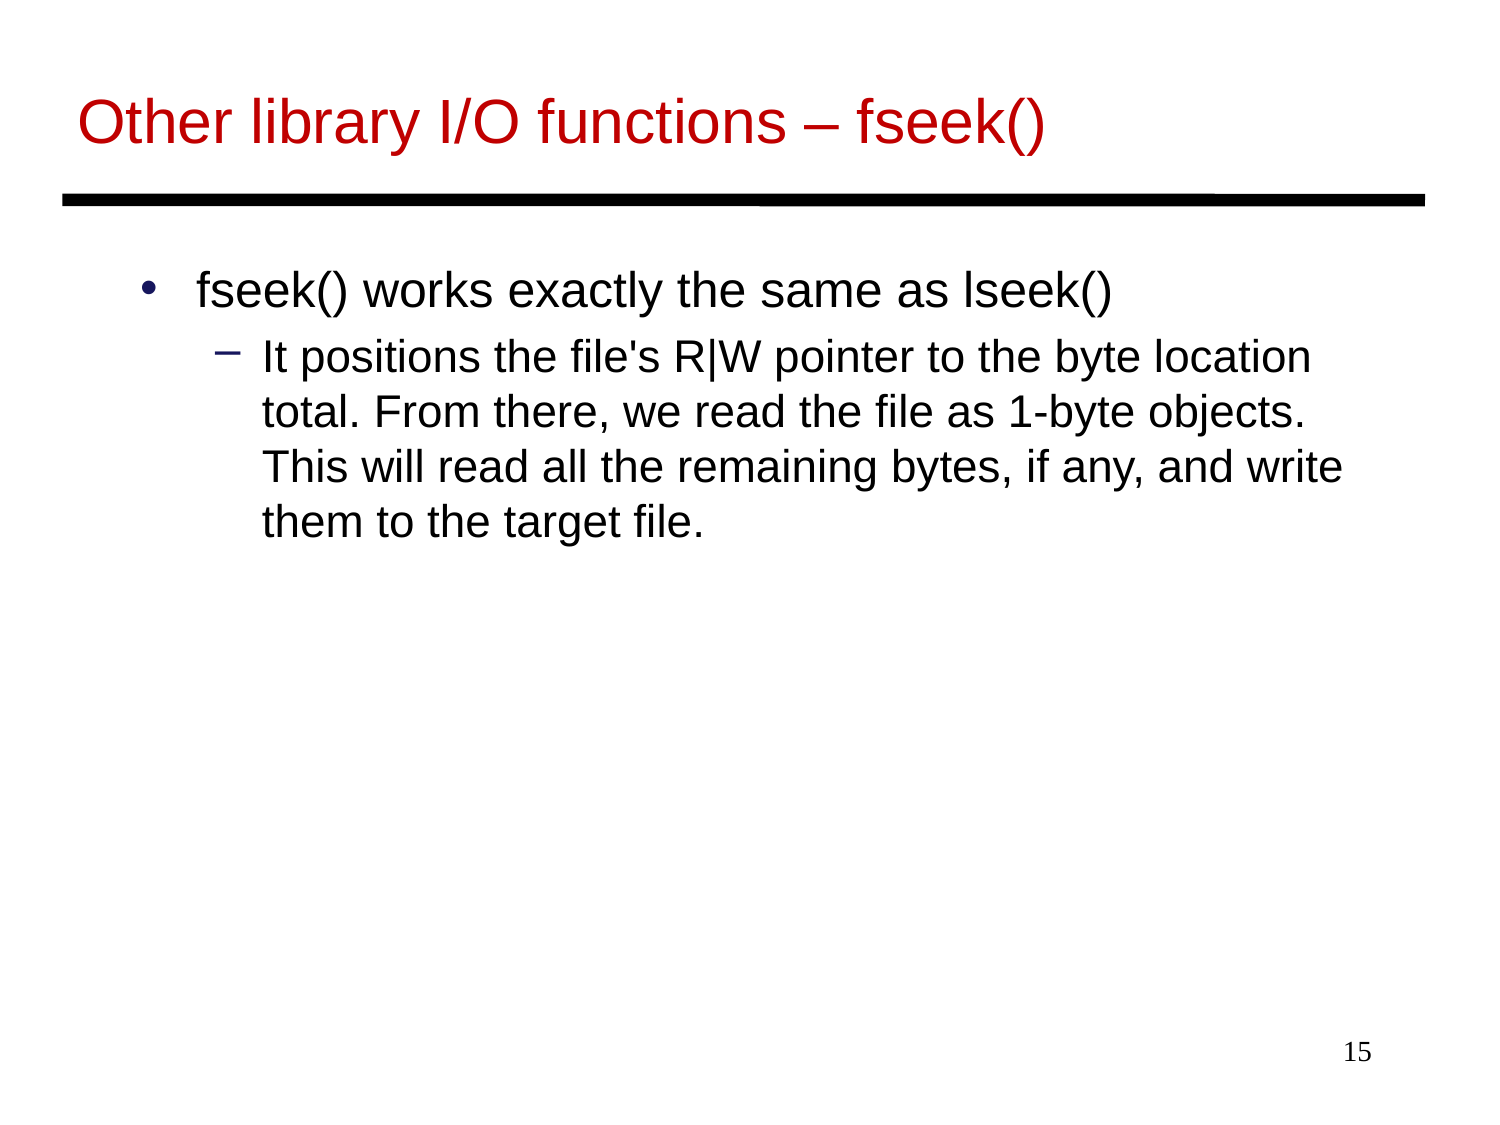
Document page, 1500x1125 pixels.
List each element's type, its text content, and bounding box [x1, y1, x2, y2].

list fseek() works exactly the same as lseek() It positions the ﬁle's R|W pointer to the byte location total. From there, we read the ﬁle as 1-byte objects. This will read all the remaining bytes, if any, and write them to the target ﬁle. [125, 249, 1400, 738]
title Other library I/O functions – fseek() [62, 24, 1438, 213]
slide_number 15 [1074, 1025, 1388, 1100]
